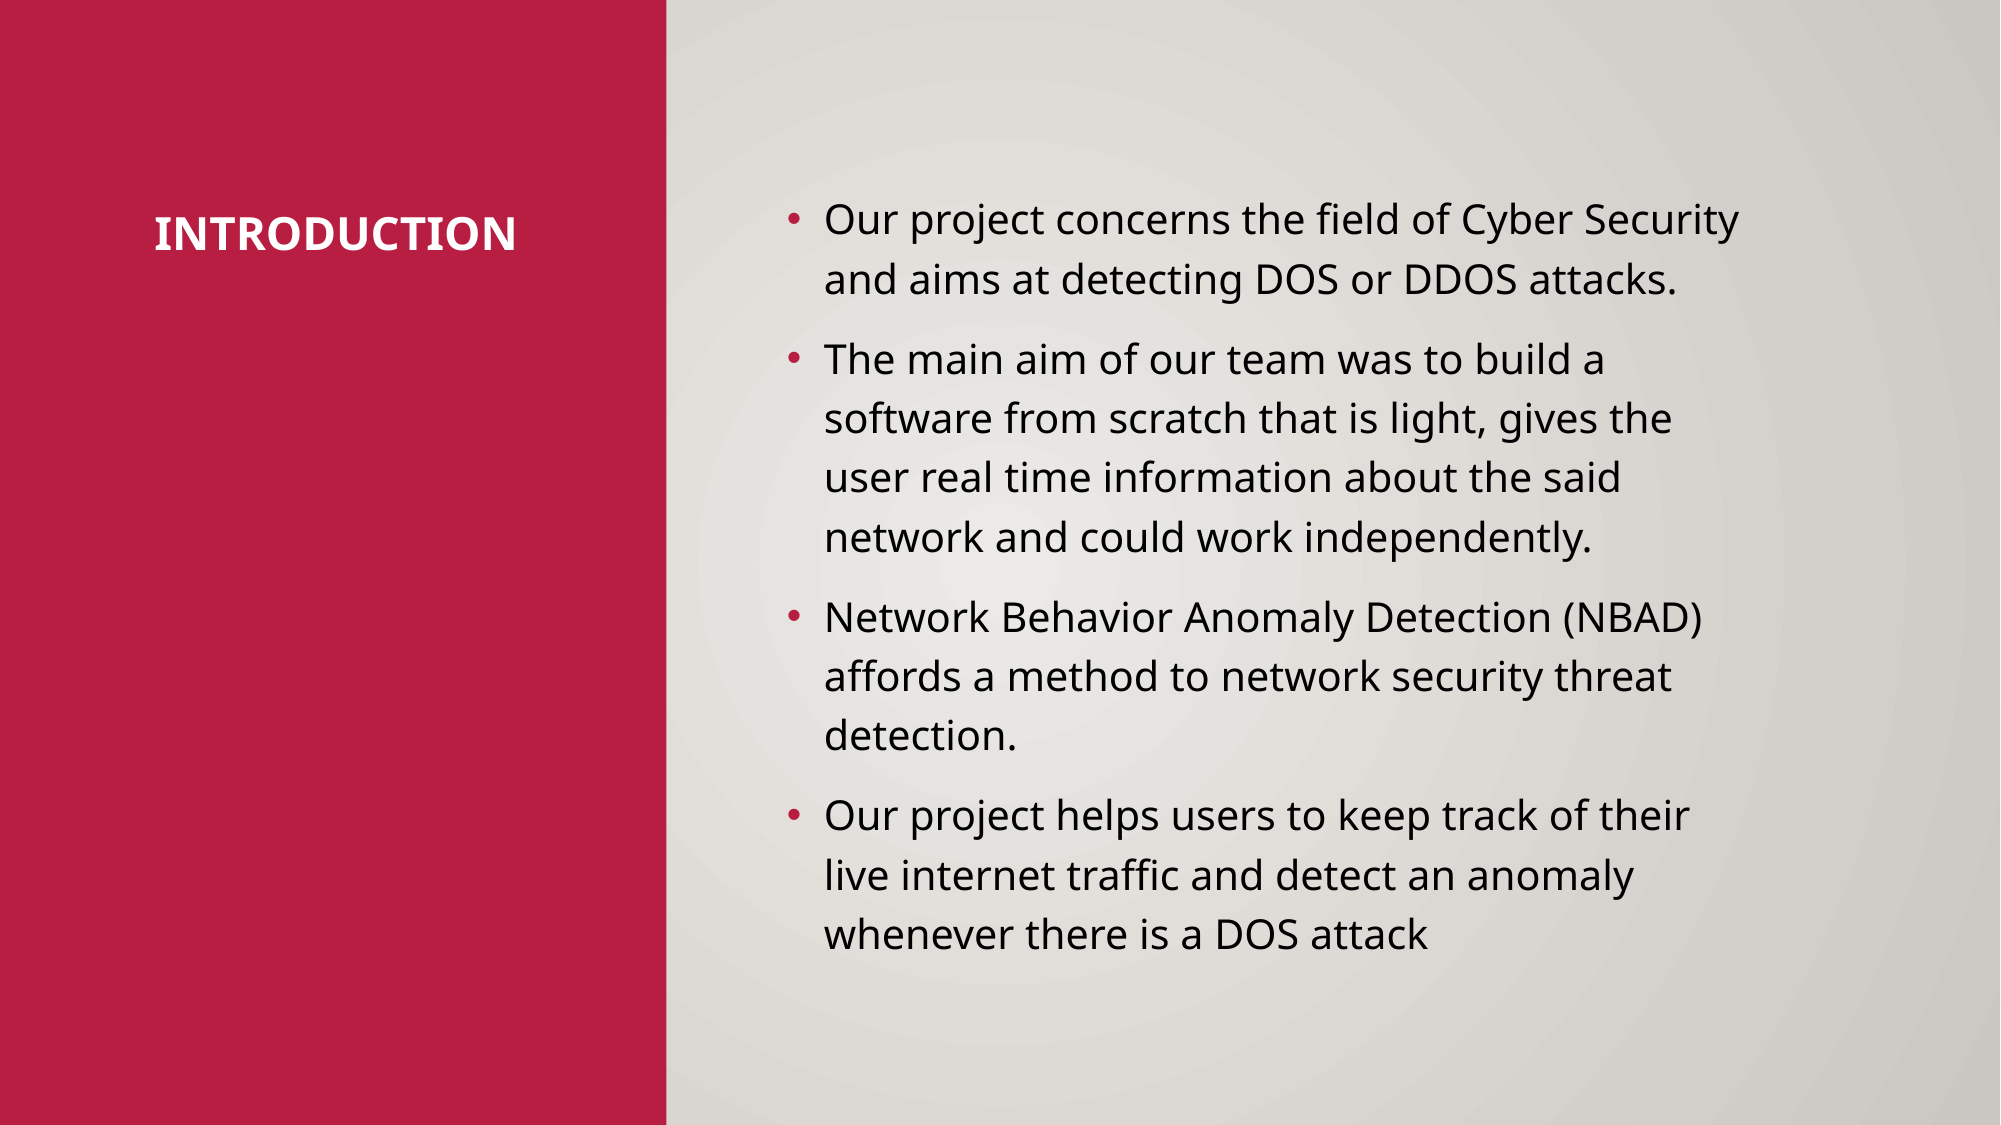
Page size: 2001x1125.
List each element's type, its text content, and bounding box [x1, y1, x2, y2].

list Our project concerns the field of Cyber Security and aims at detecting DOS or DDOS attacks. The main aim of our team was to build a software from scratch that is light, gives the user real time information about the said network and could work independently. Network Behavior Anomaly Detection (NBAD) affords a method to network security threat detection. Our project helps users to keep track of their live internet traffic and detect an anomaly whenever there is a DOS attack [771, 176, 1762, 983]
title Introduction [139, 203, 587, 956]
text_box [668, 0, 2000, 1125]
text_box [0, 0, 668, 1125]
